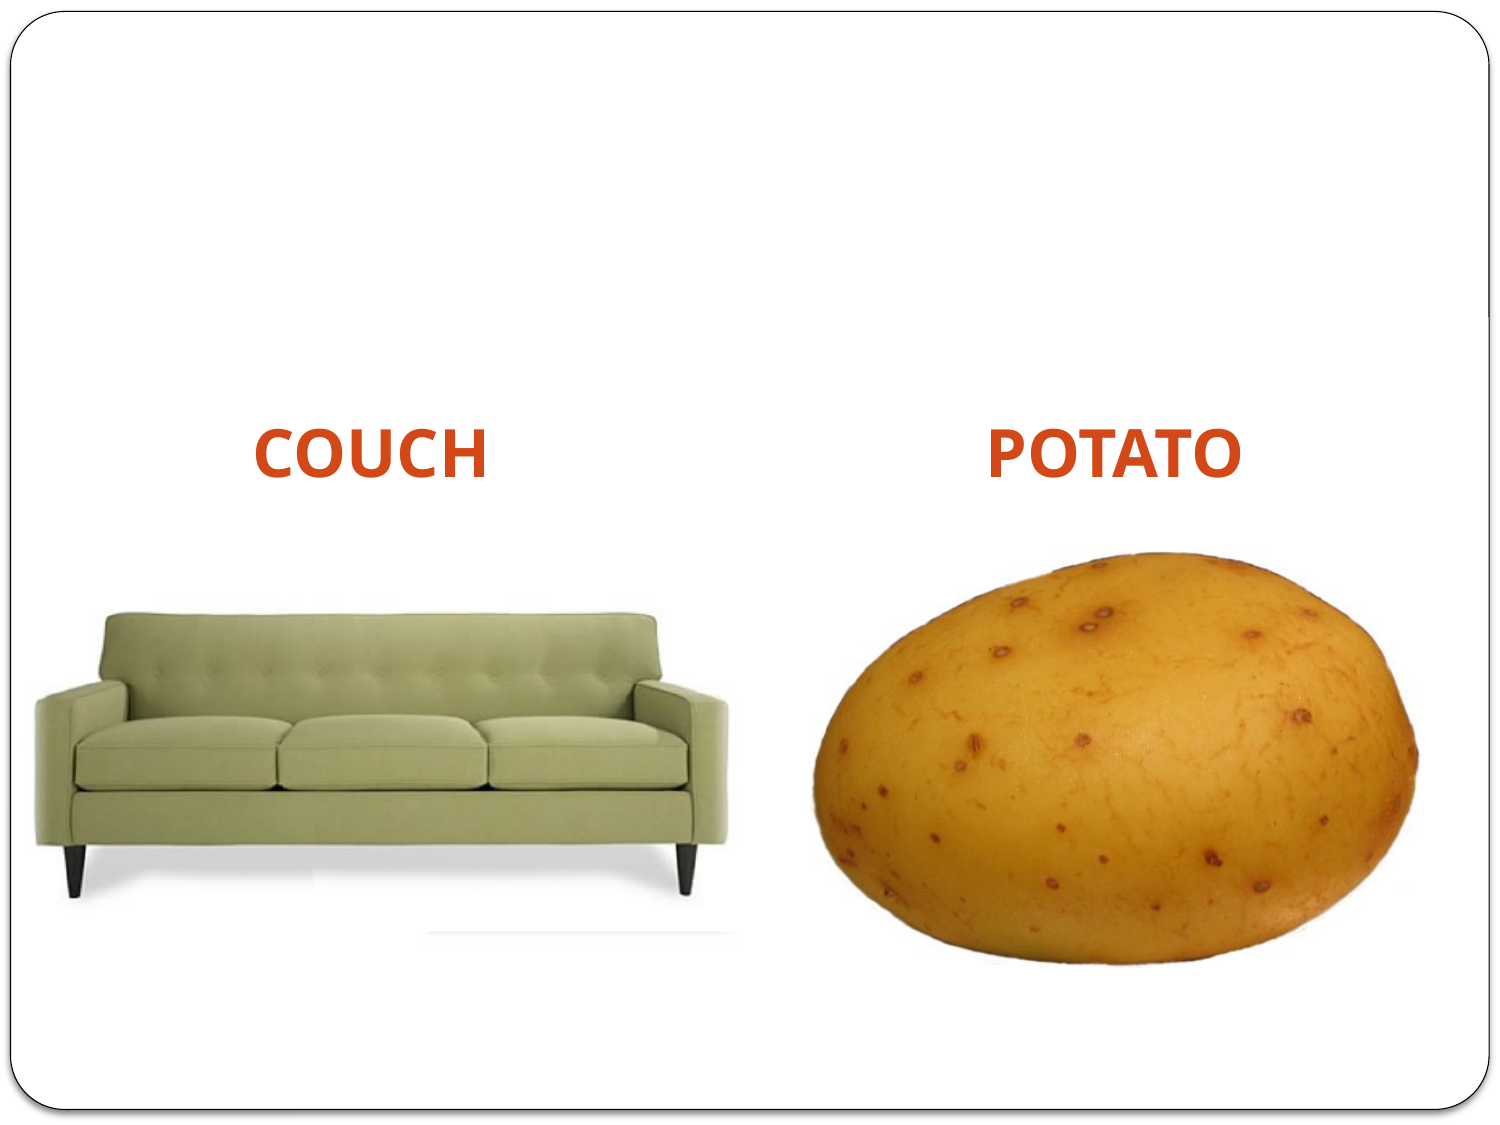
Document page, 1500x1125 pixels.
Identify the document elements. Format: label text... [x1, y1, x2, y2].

list POTATO [808, 372, 1423, 500]
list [808, 550, 1422, 968]
list COUCH [64, 372, 678, 477]
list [17, 479, 745, 1046]
